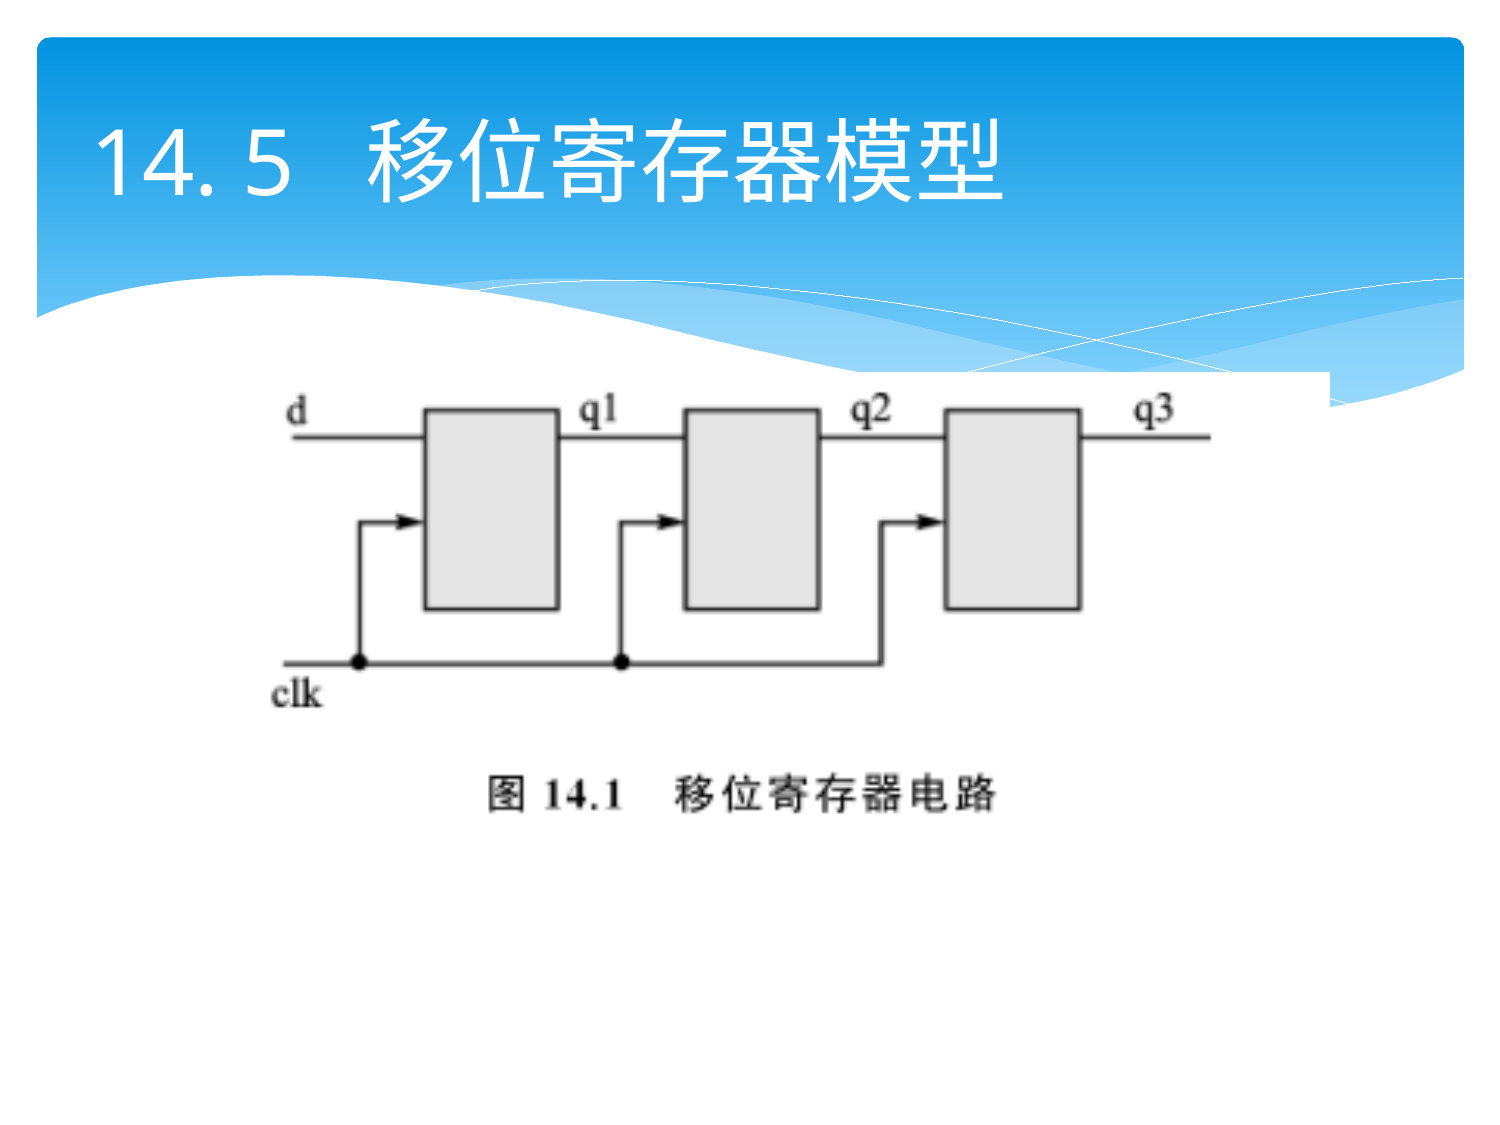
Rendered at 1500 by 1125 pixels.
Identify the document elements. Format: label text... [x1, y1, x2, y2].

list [204, 372, 1330, 843]
title 14. 5 移位寄存器模型 [75, 55, 1425, 261]
